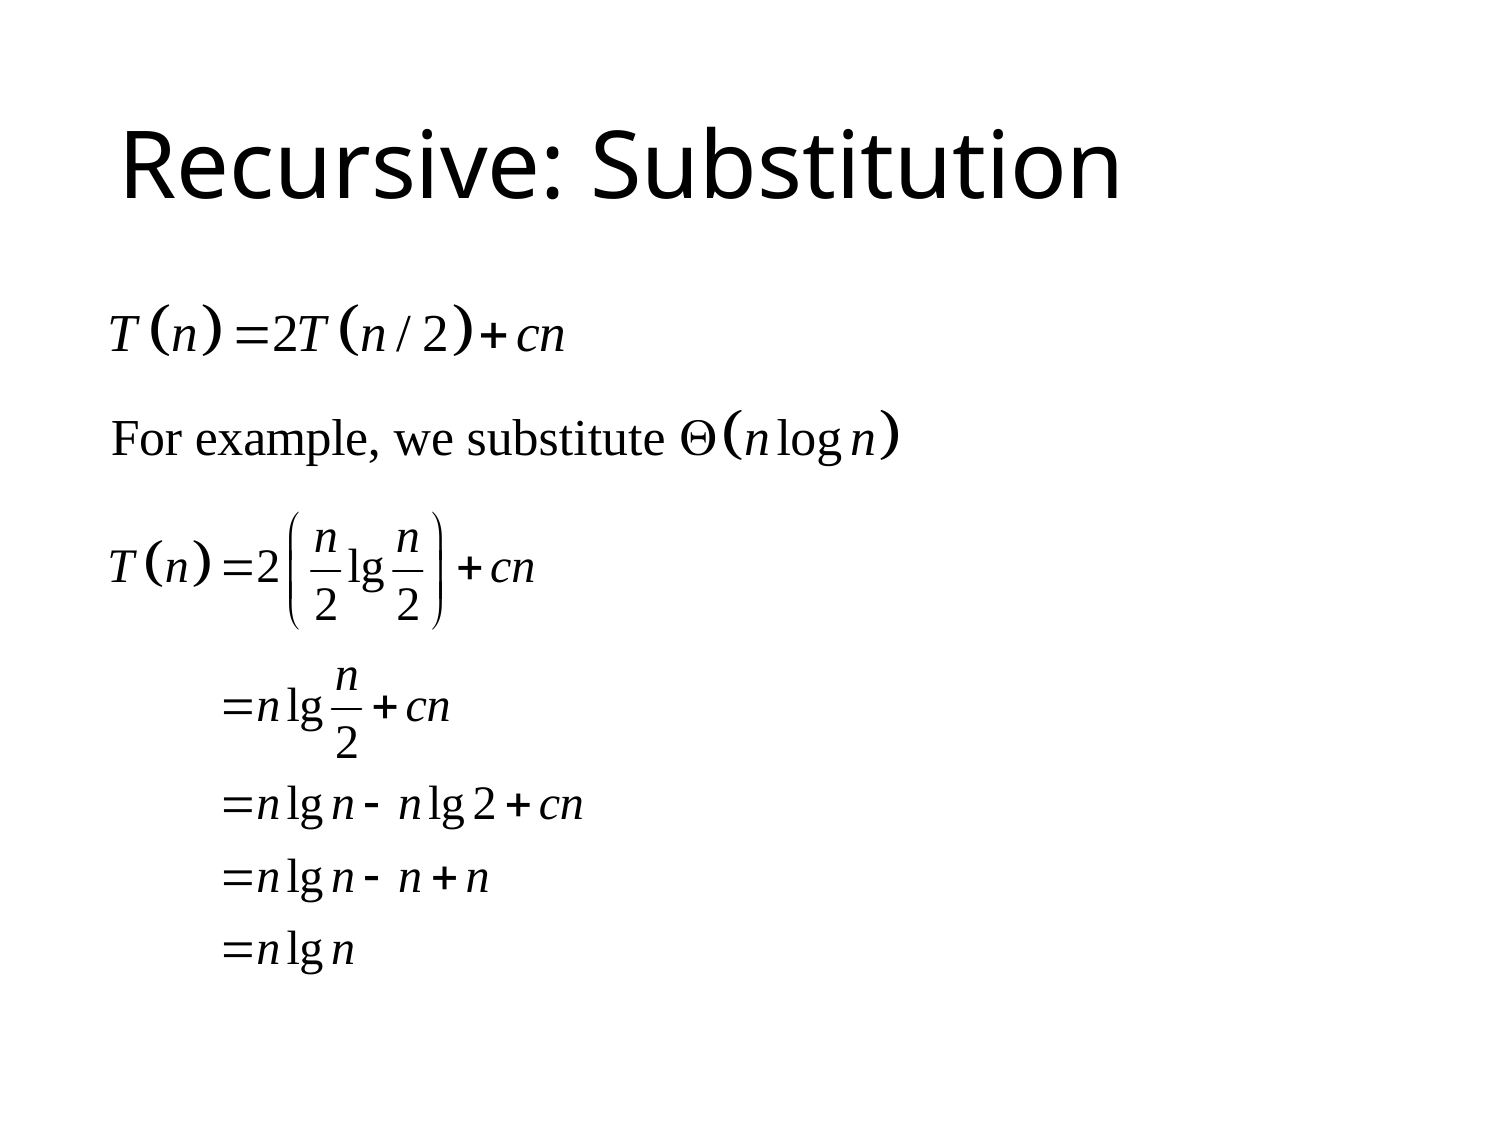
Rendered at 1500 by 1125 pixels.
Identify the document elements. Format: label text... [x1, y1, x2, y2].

title Recursive: Substitution [103, 59, 1397, 278]
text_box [103, 293, 574, 383]
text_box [103, 399, 906, 486]
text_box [103, 502, 594, 985]
